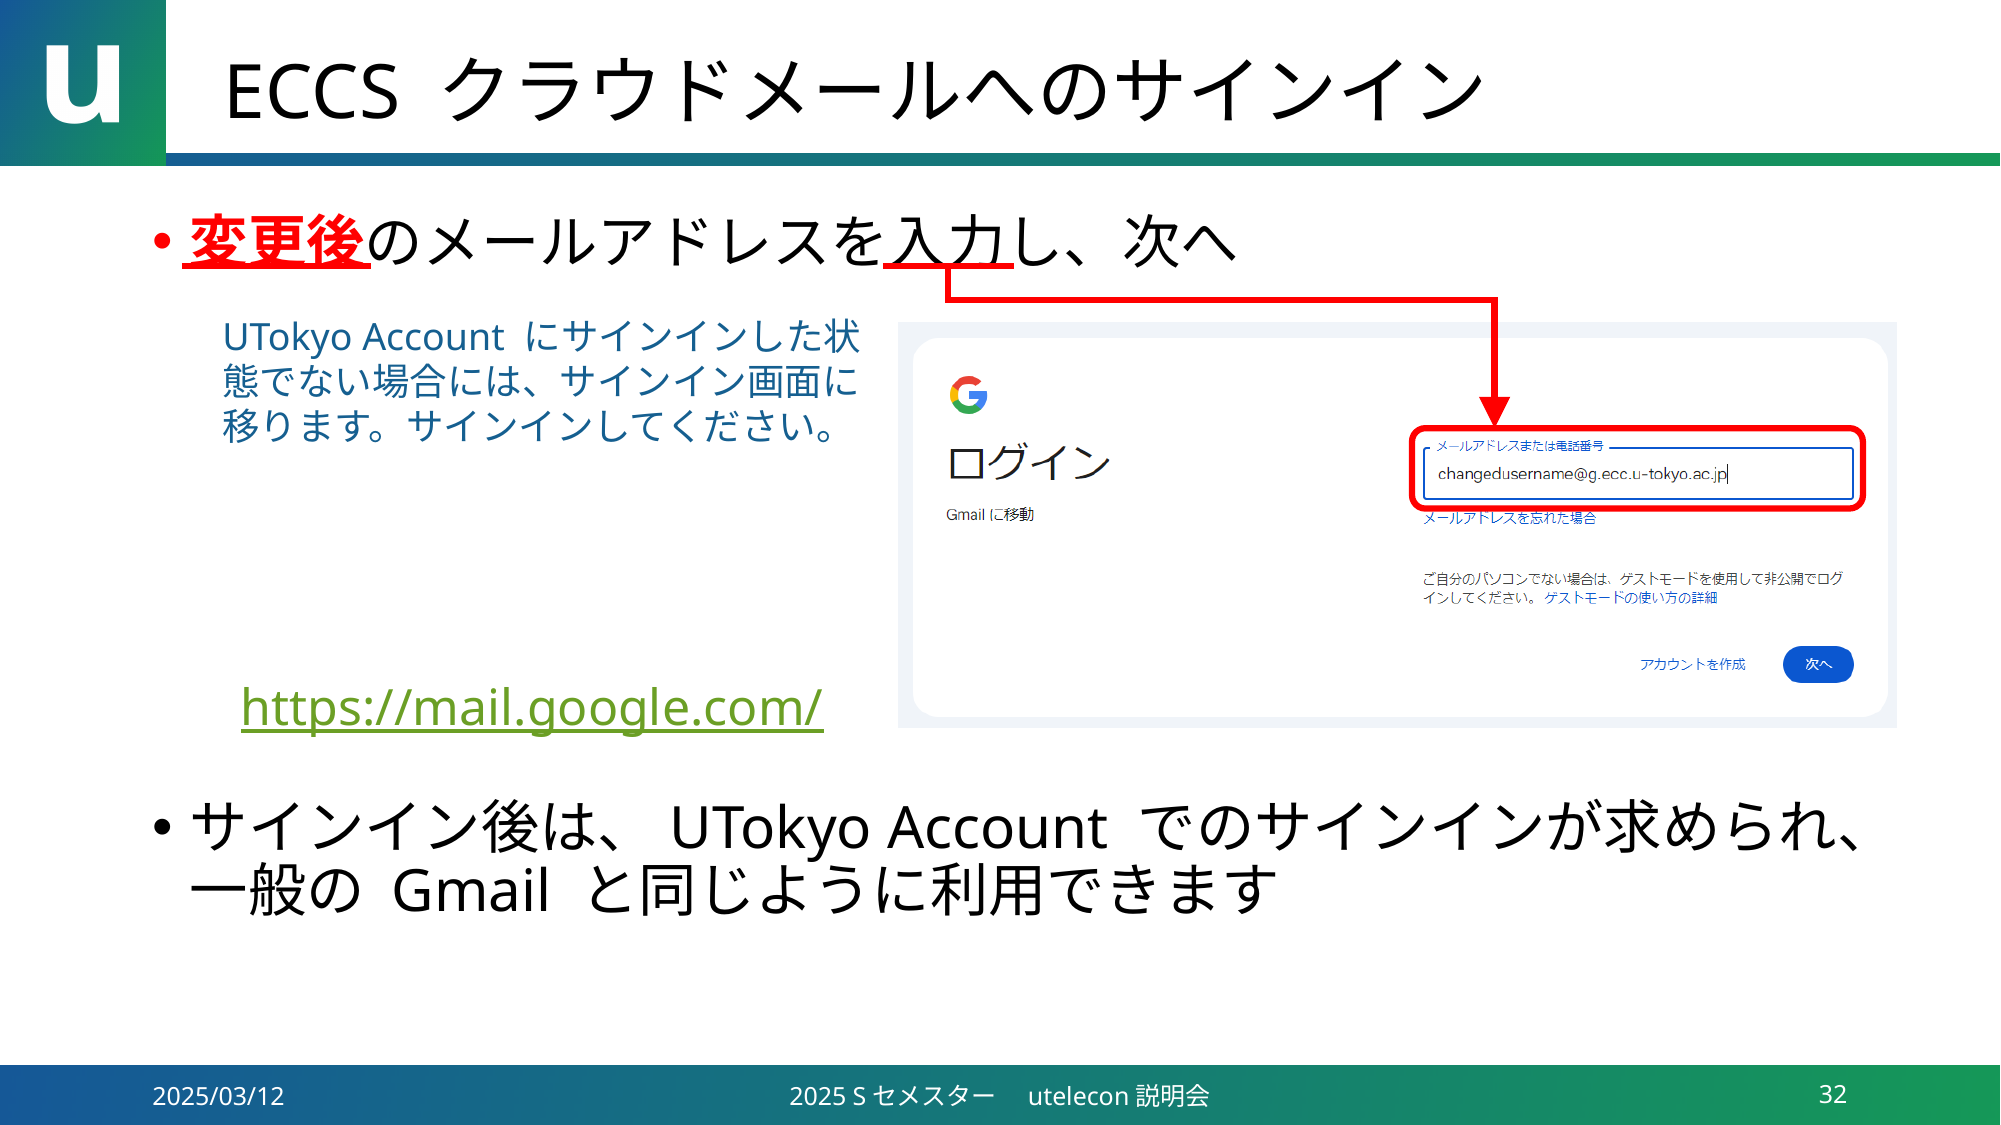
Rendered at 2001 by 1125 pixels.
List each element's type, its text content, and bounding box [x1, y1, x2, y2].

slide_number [137, 1074, 588, 1117]
text_box [947, 267, 1496, 322]
picture [0, 0, 2000, 166]
picture [898, 322, 1897, 728]
slide_number 32 [1412, 1074, 1863, 1117]
title ECCS クラウドメールへのサインイン [208, 35, 1863, 154]
text_box https://mail.google.com/ [226, 667, 875, 751]
footer 2025 Sセメスター utelecon説明会 [607, 1074, 1393, 1117]
text_box UTokyo Account にサインインした状態でない場合には、サインイン画面に移ります。サインインしてください。 [207, 305, 887, 455]
picture [0, 1065, 2000, 1125]
list 変更後のメールアドレスを入力し、次へ サインイン後は、UTokyo Account でのサインインが求められ、一般の Gmail と同じように利用できます [137, 205, 1863, 1055]
